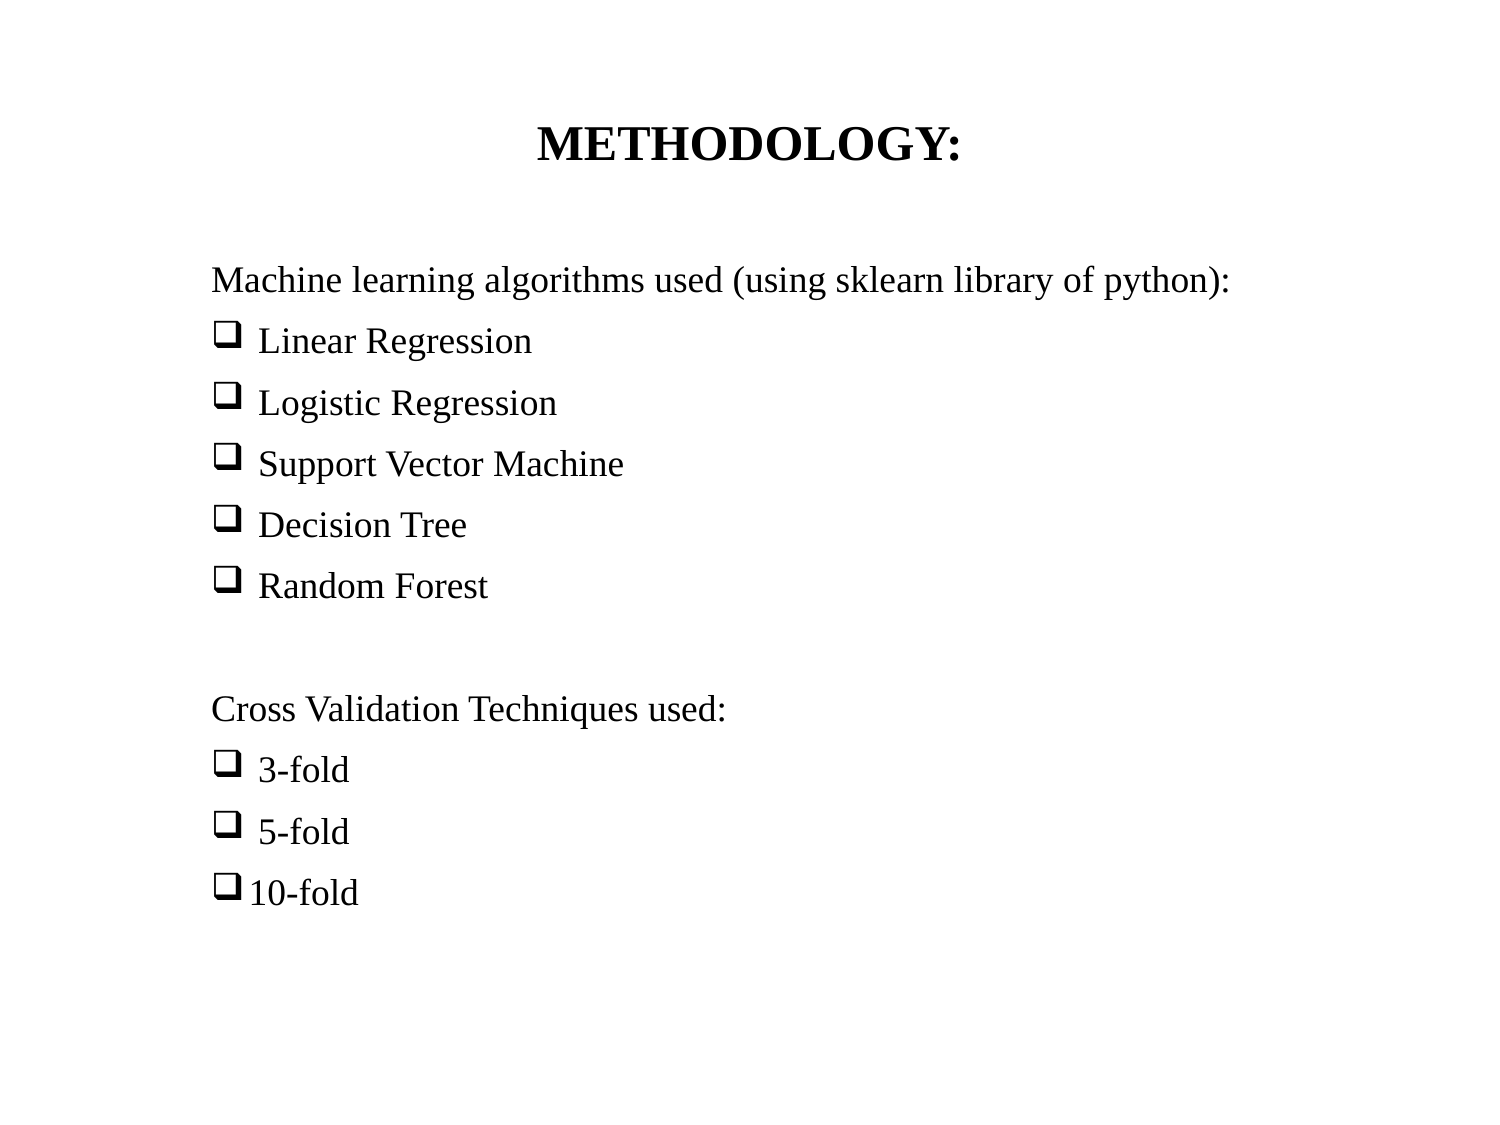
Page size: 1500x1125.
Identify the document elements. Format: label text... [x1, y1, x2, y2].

list Machine learning algorithms used (using sklearn library of python): Linear Regression Logistic Regression Support Vector Machine Decision Tree Random Forest Cross Validation Techniques used: 3-fold 5-fold 10-fold [196, 252, 1304, 948]
title METHODOLOGY: [103, 35, 1397, 253]
